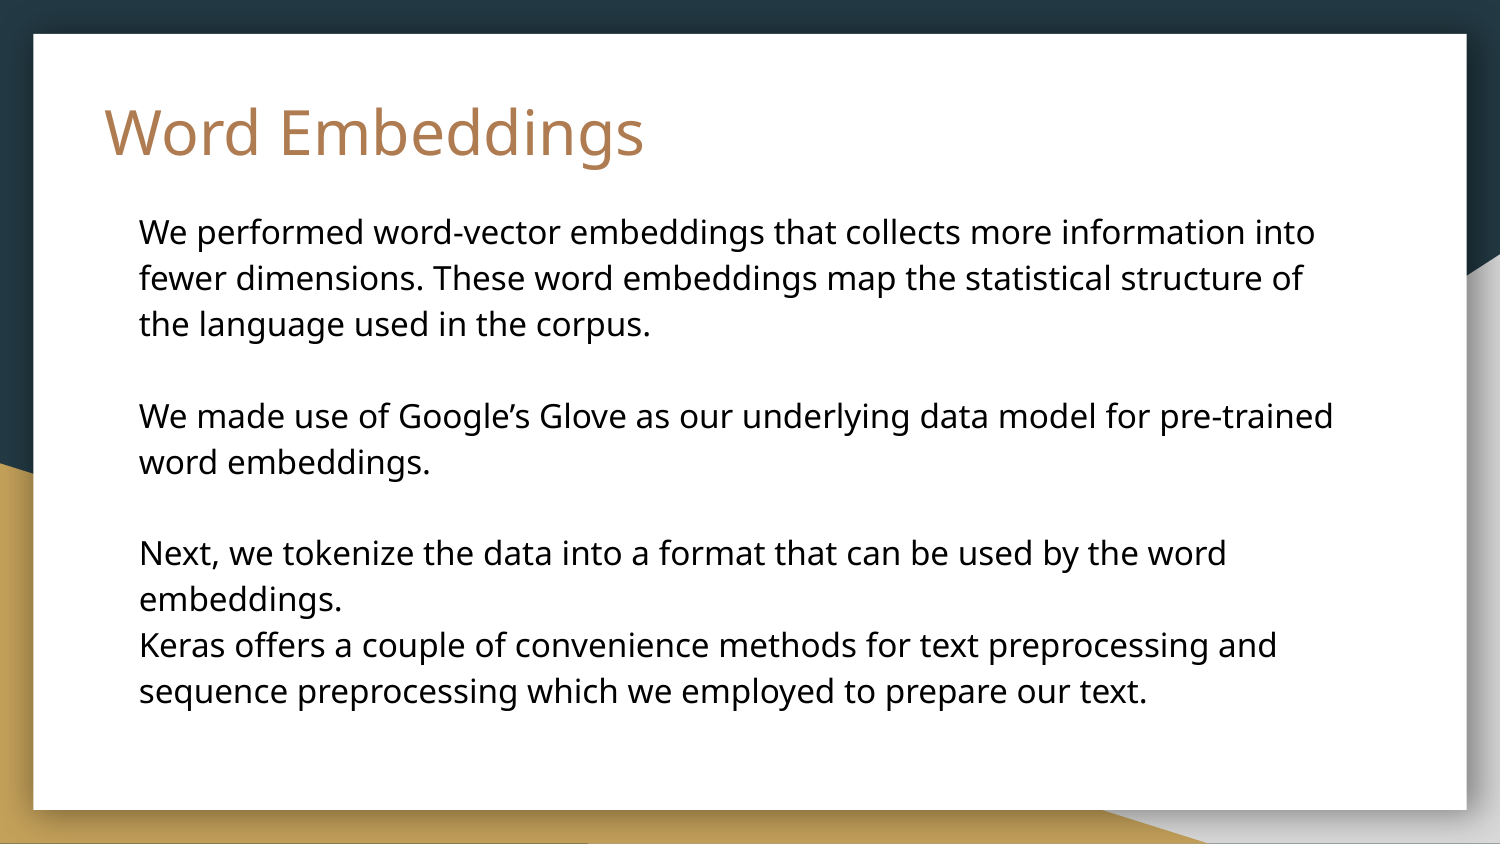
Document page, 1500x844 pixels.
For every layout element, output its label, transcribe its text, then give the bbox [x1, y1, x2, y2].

title Word Embeddings [89, 77, 1366, 173]
list We performed word-vector embeddings that collects more information into fewer dimensions. These word embeddings map the statistical structure of the language used in the corpus. We made use of Google’s Glove as our underlying data model for pre-trained word embeddings. Next, we tokenize the data into a format that can be used by the word embeddings. Keras offers a couple of convenience methods for text preprocessing and sequence preprocessing which we employed to prepare our text. [123, 190, 1355, 761]
